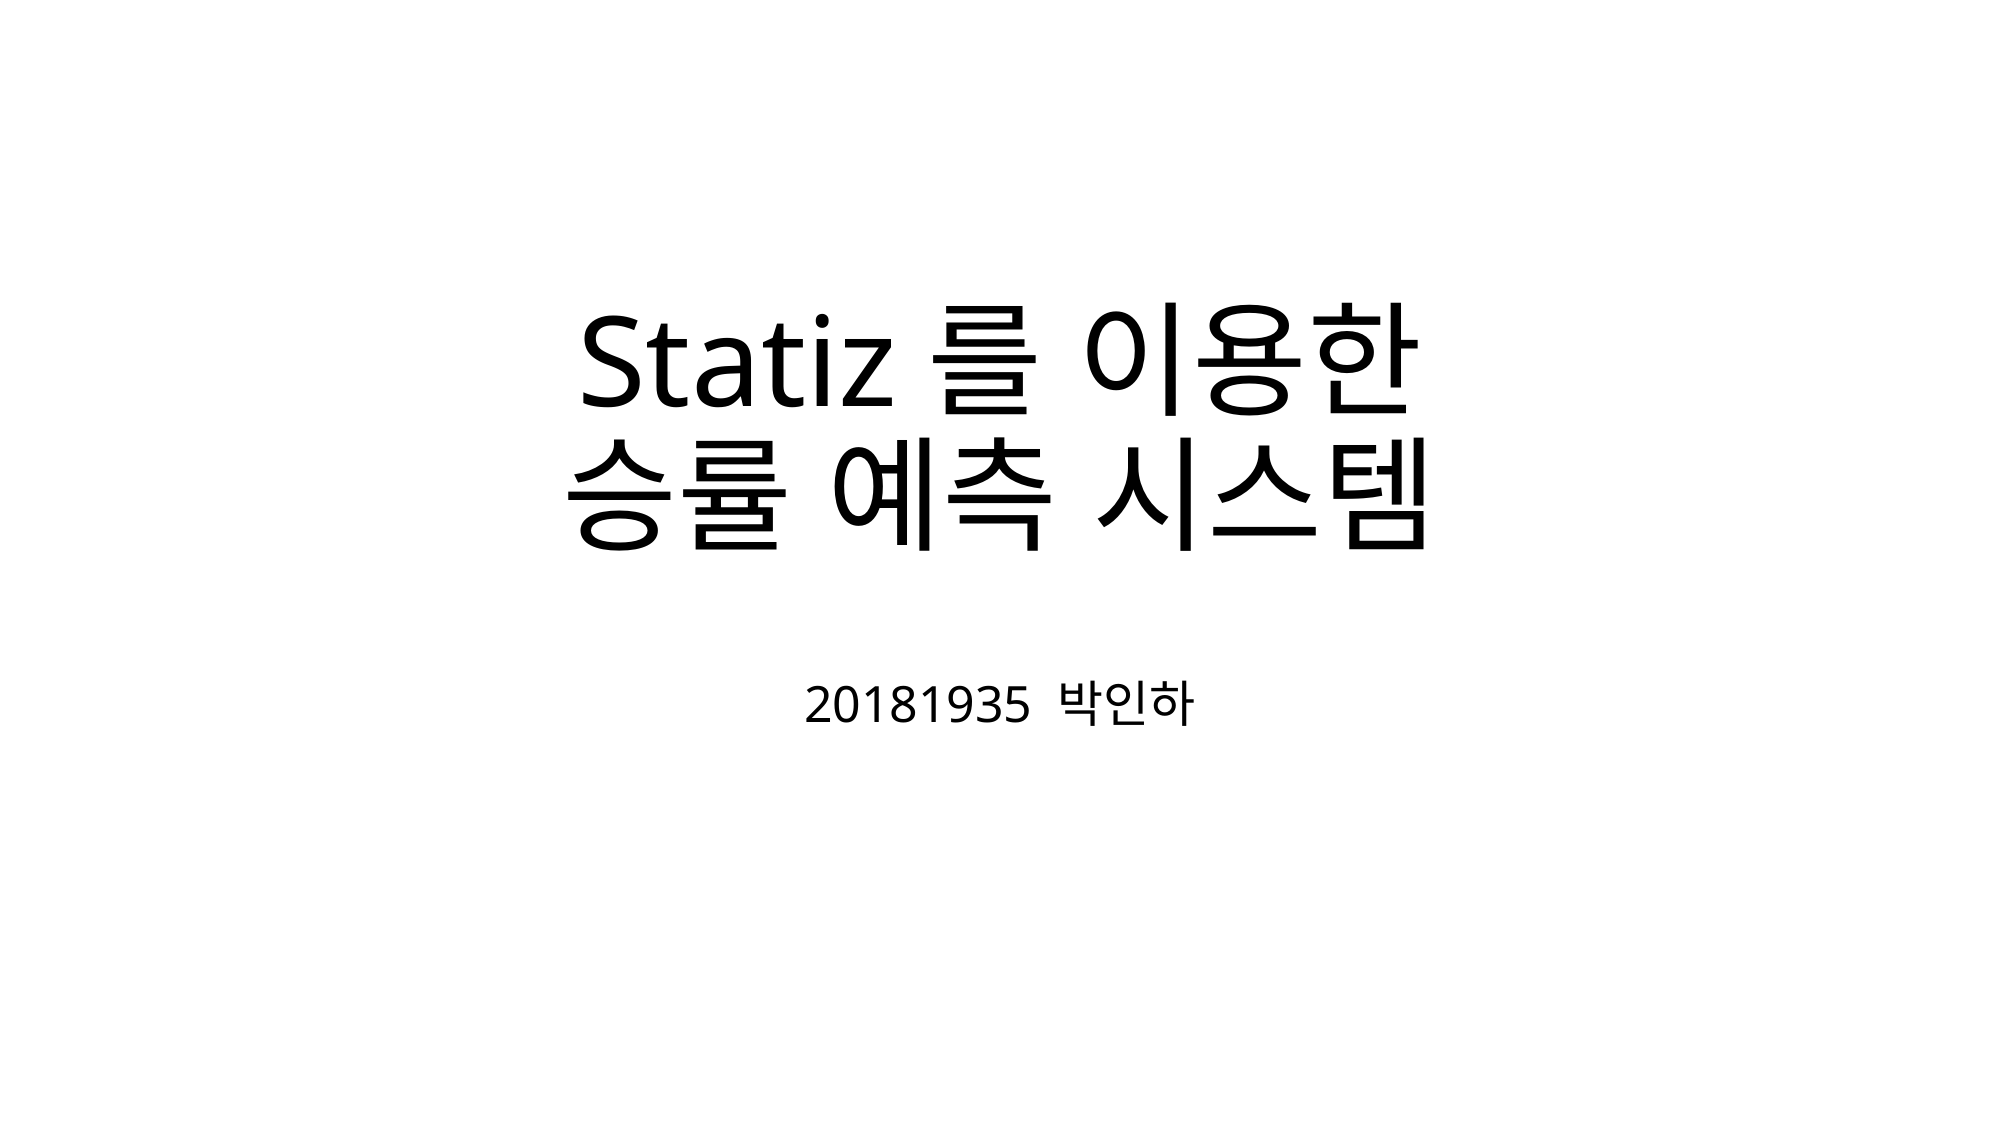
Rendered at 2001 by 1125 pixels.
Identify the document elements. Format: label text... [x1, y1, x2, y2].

title Statiz를 이용한 승률 예측 시스템 [249, 184, 1750, 576]
subtitle 20181935 박인하 [249, 590, 1750, 863]
